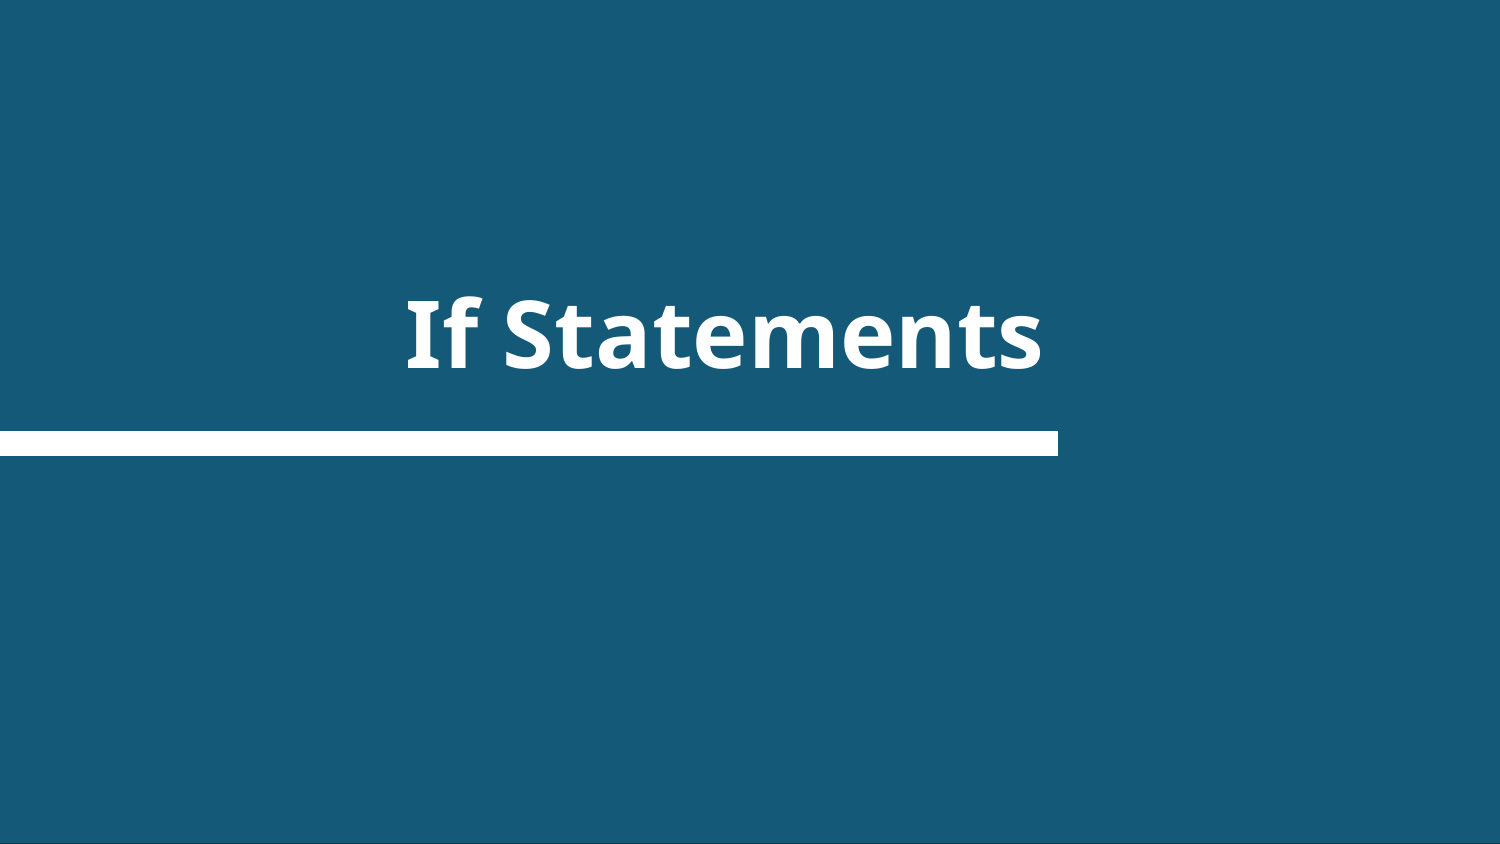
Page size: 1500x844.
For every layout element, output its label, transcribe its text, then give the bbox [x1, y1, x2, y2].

title If Statements [6, 159, 1060, 403]
